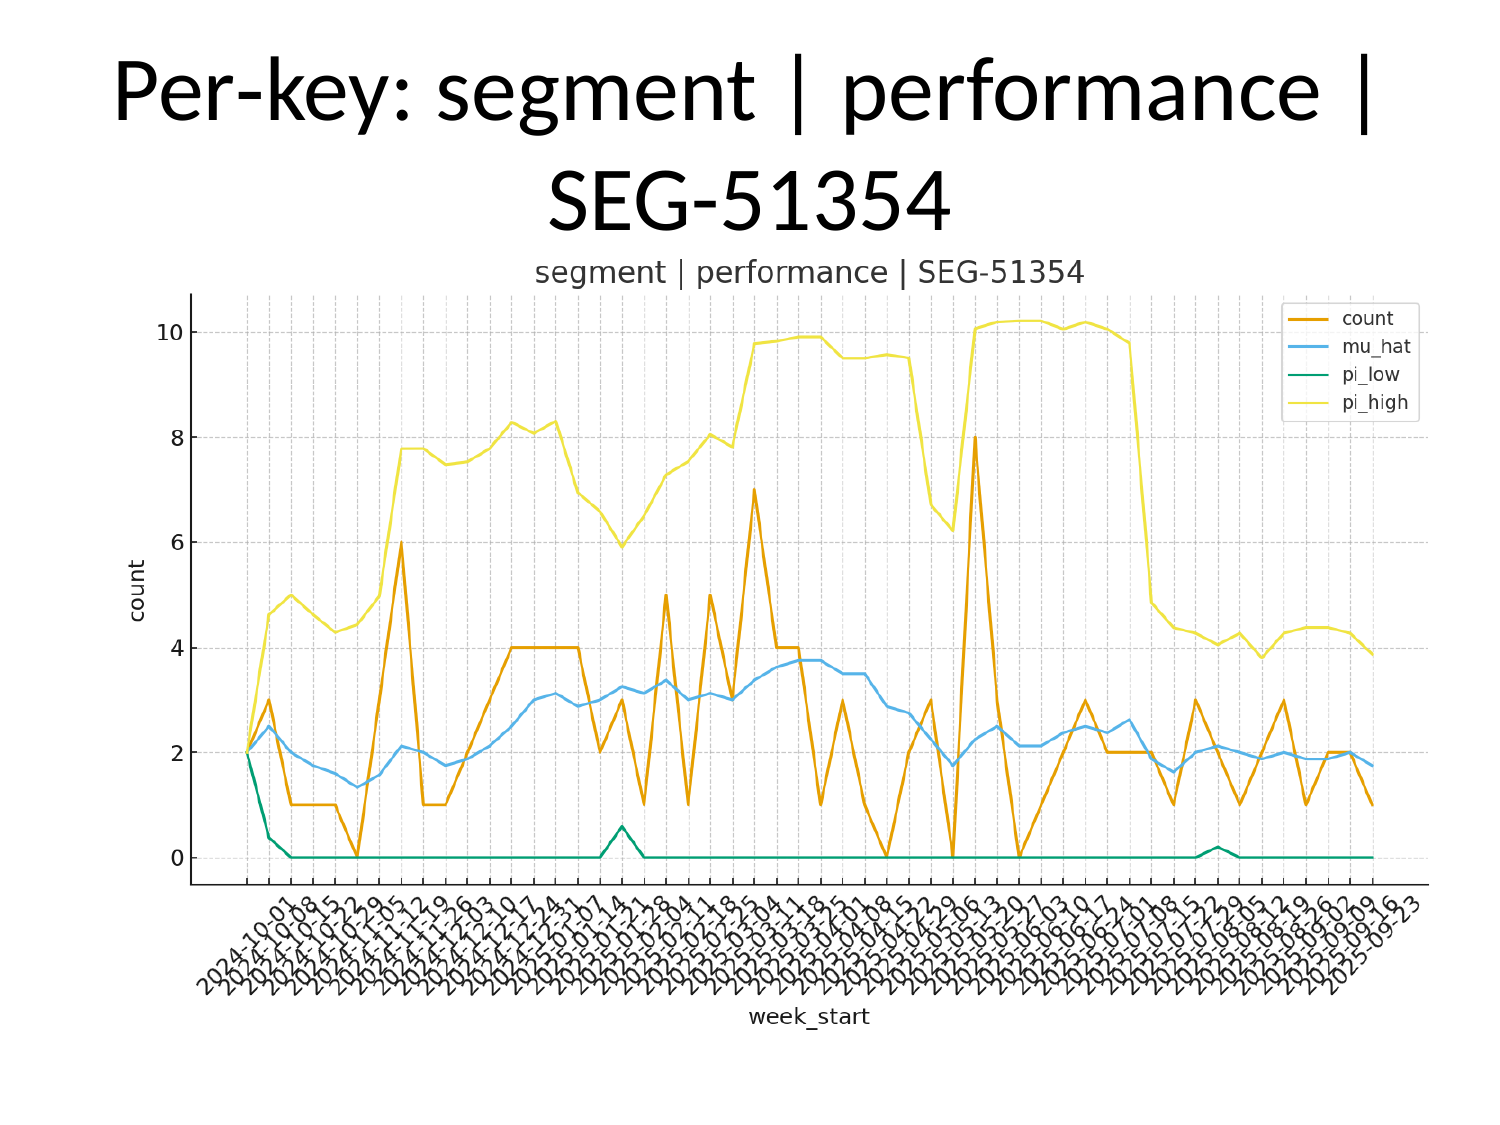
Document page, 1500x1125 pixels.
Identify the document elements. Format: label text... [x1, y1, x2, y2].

title Per‑key: segment | performance | SEG-51354 [75, 45, 1425, 233]
picture [104, 239, 1456, 1051]
